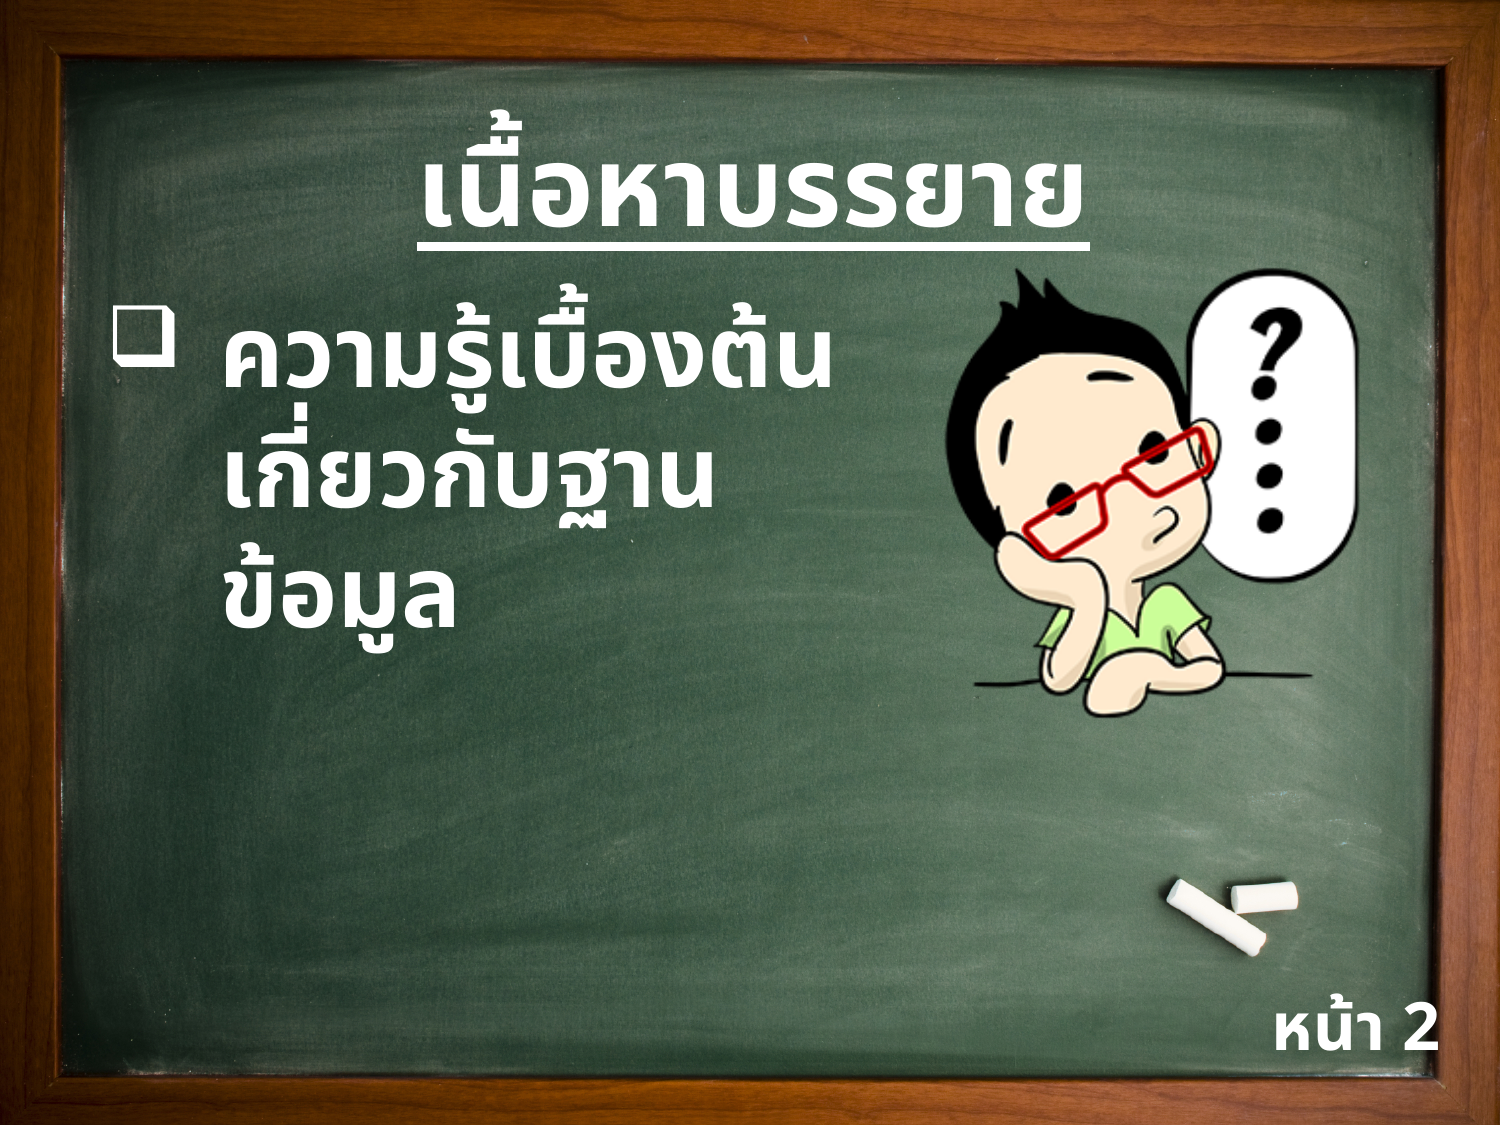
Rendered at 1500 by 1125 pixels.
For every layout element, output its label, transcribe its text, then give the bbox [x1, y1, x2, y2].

picture [0, 0, 1500, 1125]
text_box เนื้อหาบรรยาย [55, 106, 1451, 256]
text_box ความรู้เบื้องต้นเกี่ยวกับฐานข้อมูล [92, 279, 918, 655]
text_box หน้า 2 [1256, 976, 1456, 1071]
